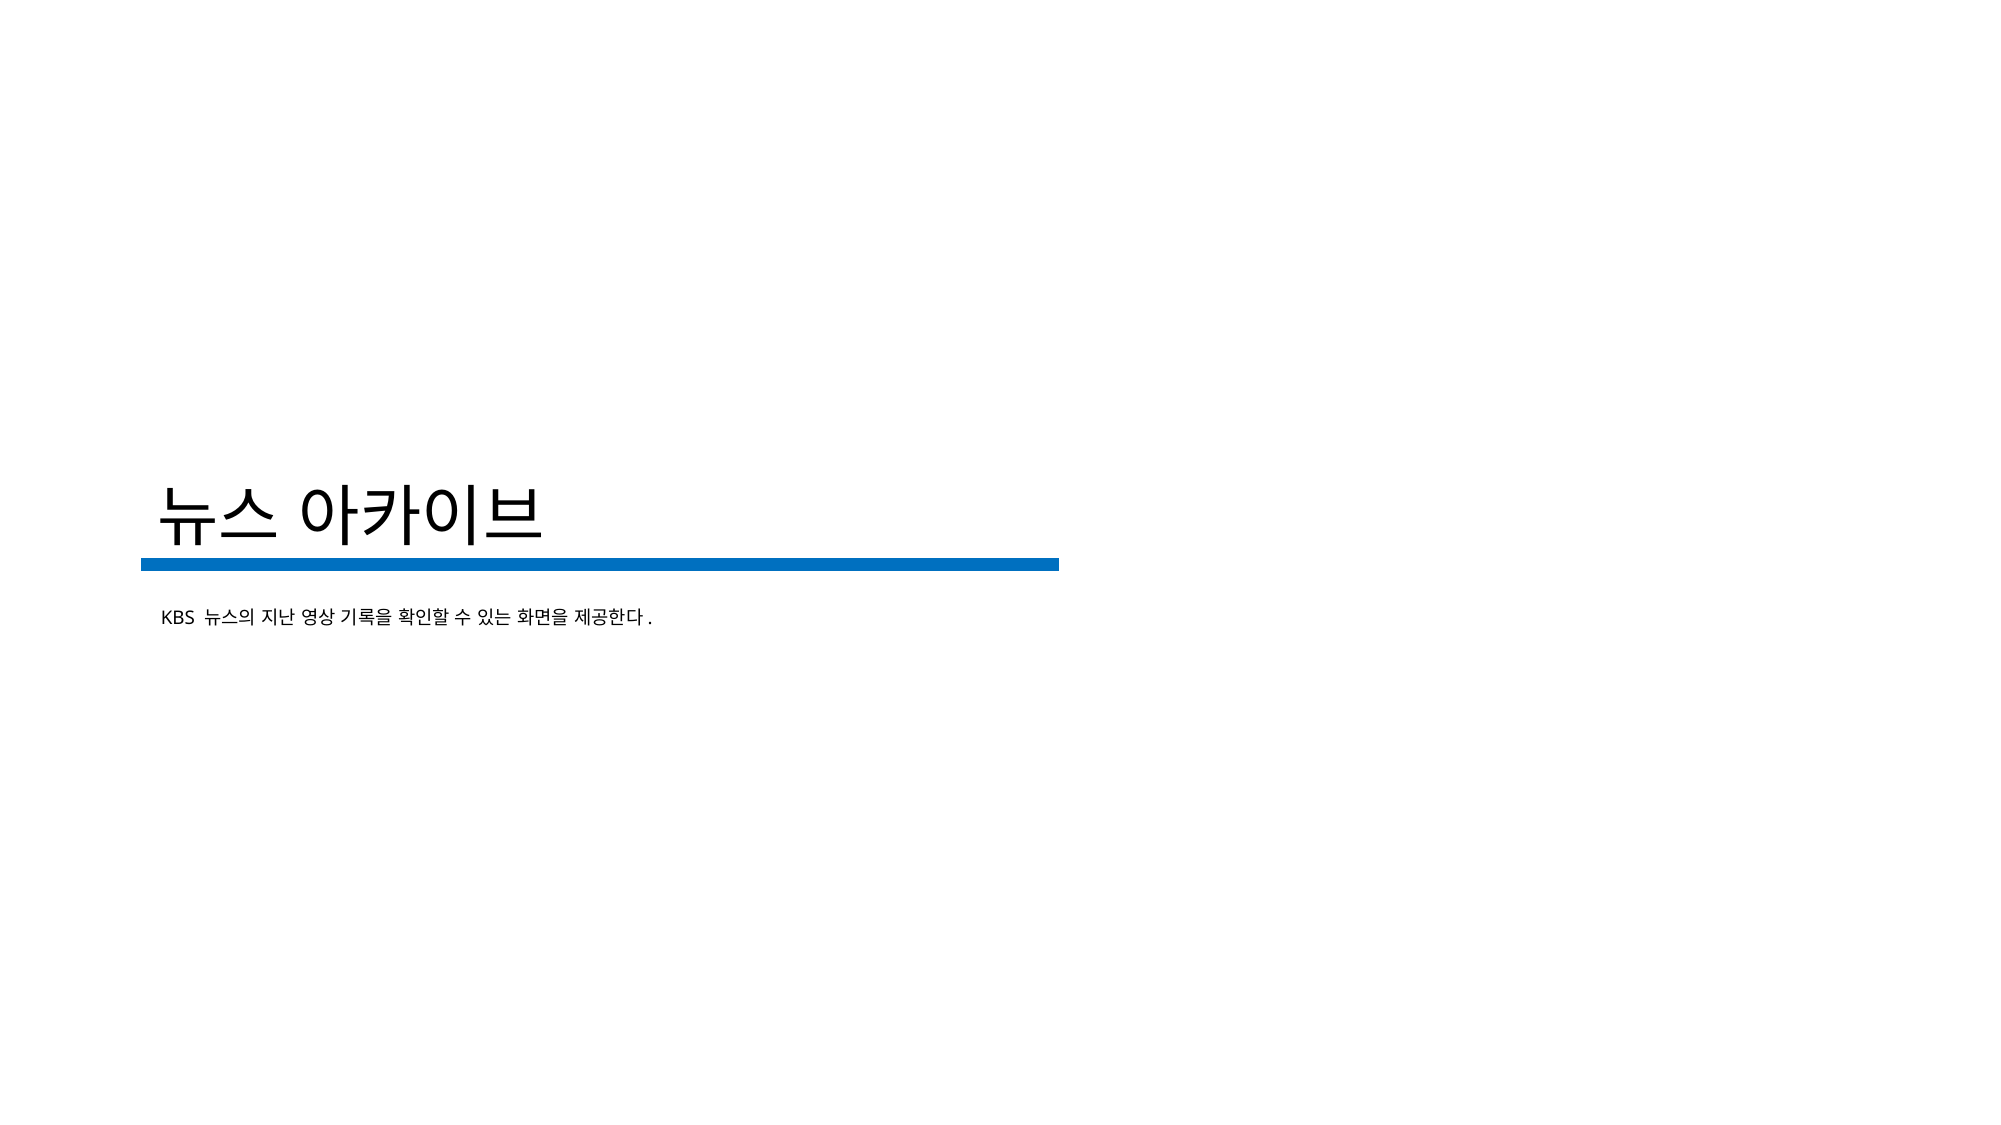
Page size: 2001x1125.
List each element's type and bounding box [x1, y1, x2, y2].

title [142, 466, 601, 563]
text_box [146, 587, 668, 636]
